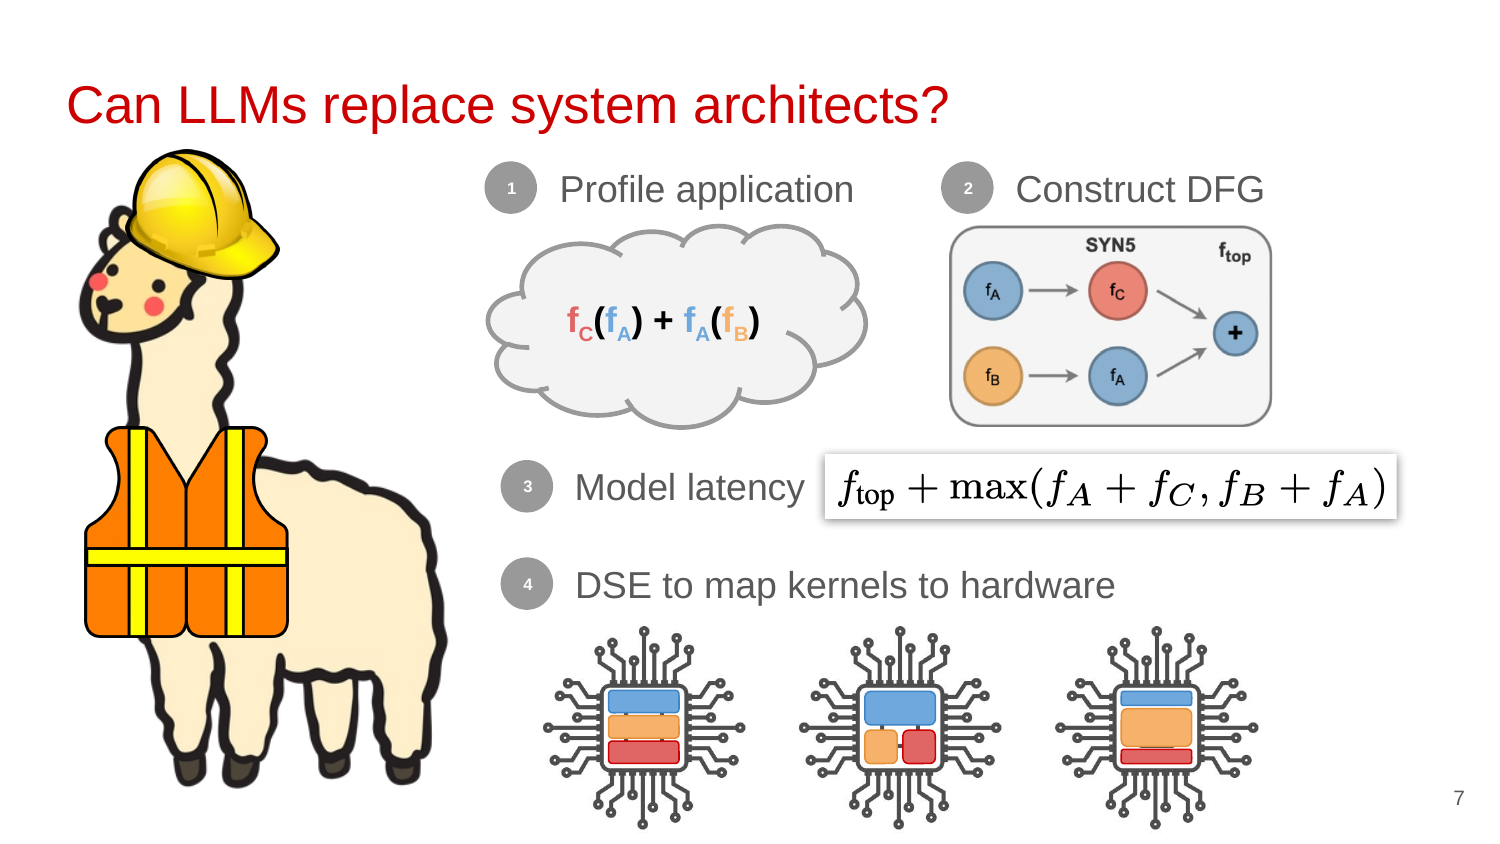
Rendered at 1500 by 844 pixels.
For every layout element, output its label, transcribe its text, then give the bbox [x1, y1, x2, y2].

slide_number ‹#› [1389, 764, 1480, 830]
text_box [0, 149, 583, 815]
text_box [588, 448, 821, 525]
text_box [588, 225, 1273, 427]
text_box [940, 149, 1281, 226]
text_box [584, 149, 870, 226]
title Can LLMs replace system architects? [51, 55, 1449, 150]
picture [824, 453, 1397, 519]
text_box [540, 630, 1260, 833]
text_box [588, 545, 1469, 622]
